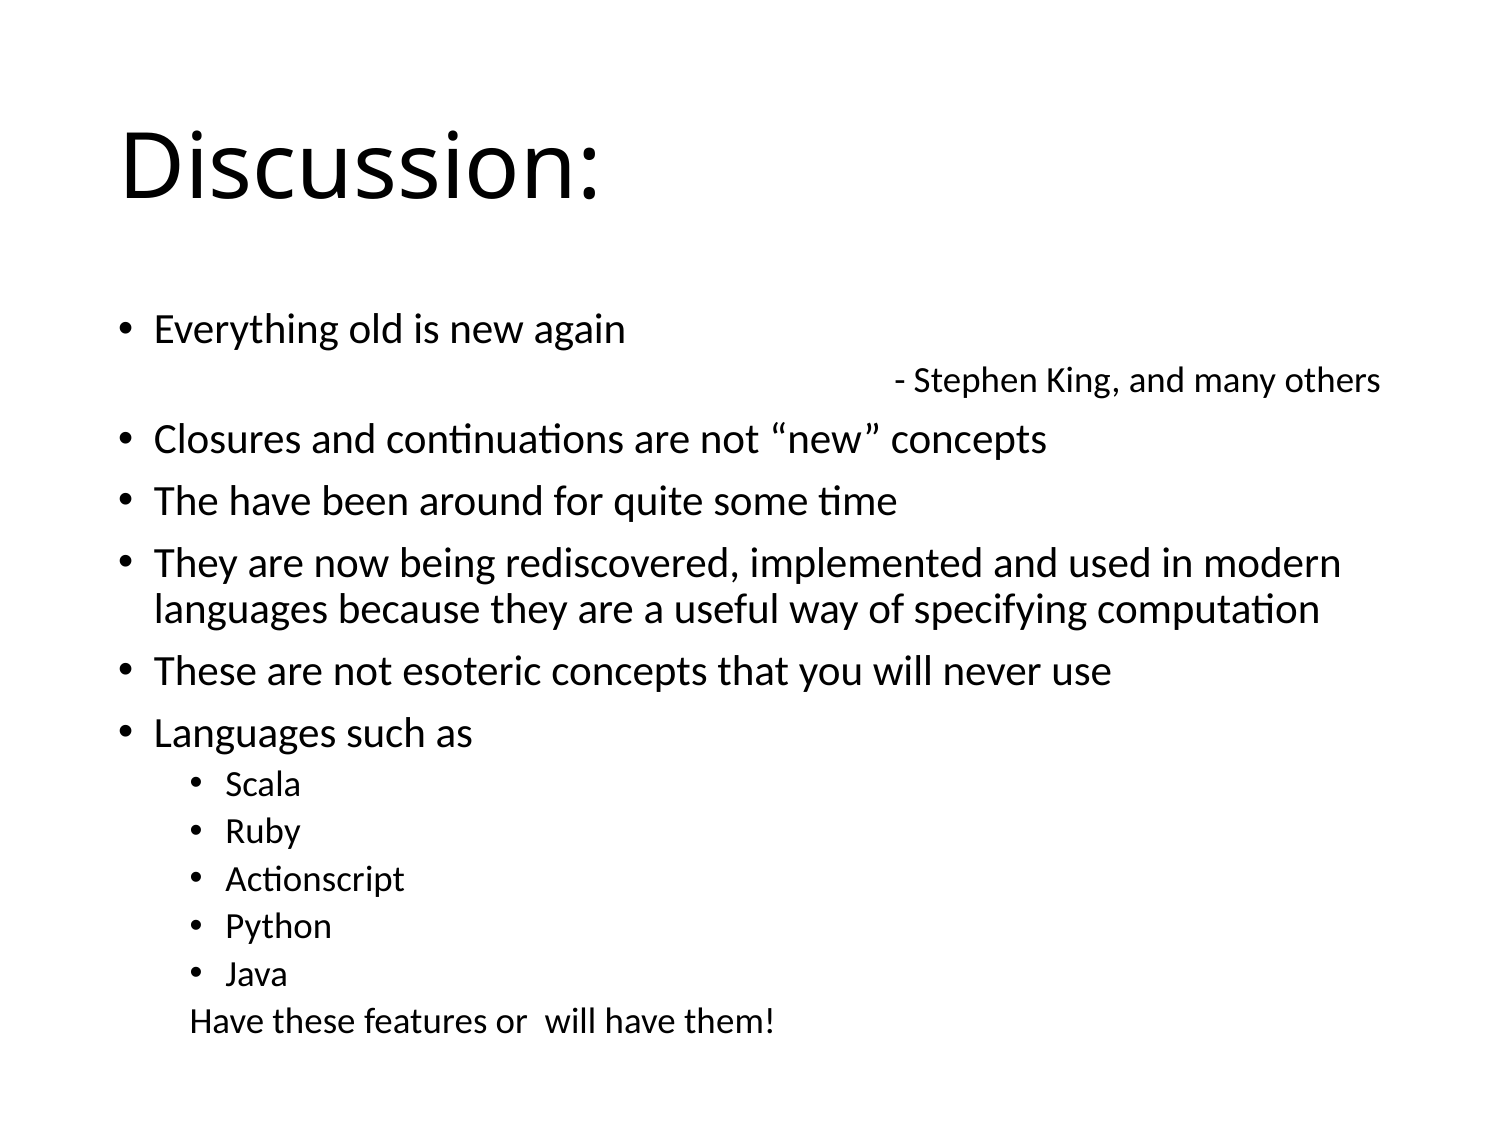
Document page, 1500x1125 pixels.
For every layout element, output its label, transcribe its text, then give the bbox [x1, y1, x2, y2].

title Discussion: [103, 59, 1397, 278]
list Everything old is new again - Stephen King, and many others Closures and continuations are not “new” concepts The have been around for quite some time They are now being rediscovered, implemented and used in modern languages because they are a useful way of specifying computation These are not esoteric concepts that you will never use Languages such as Scala Ruby Actionscript Python Java Have these features or will have them! [103, 299, 1397, 1059]
